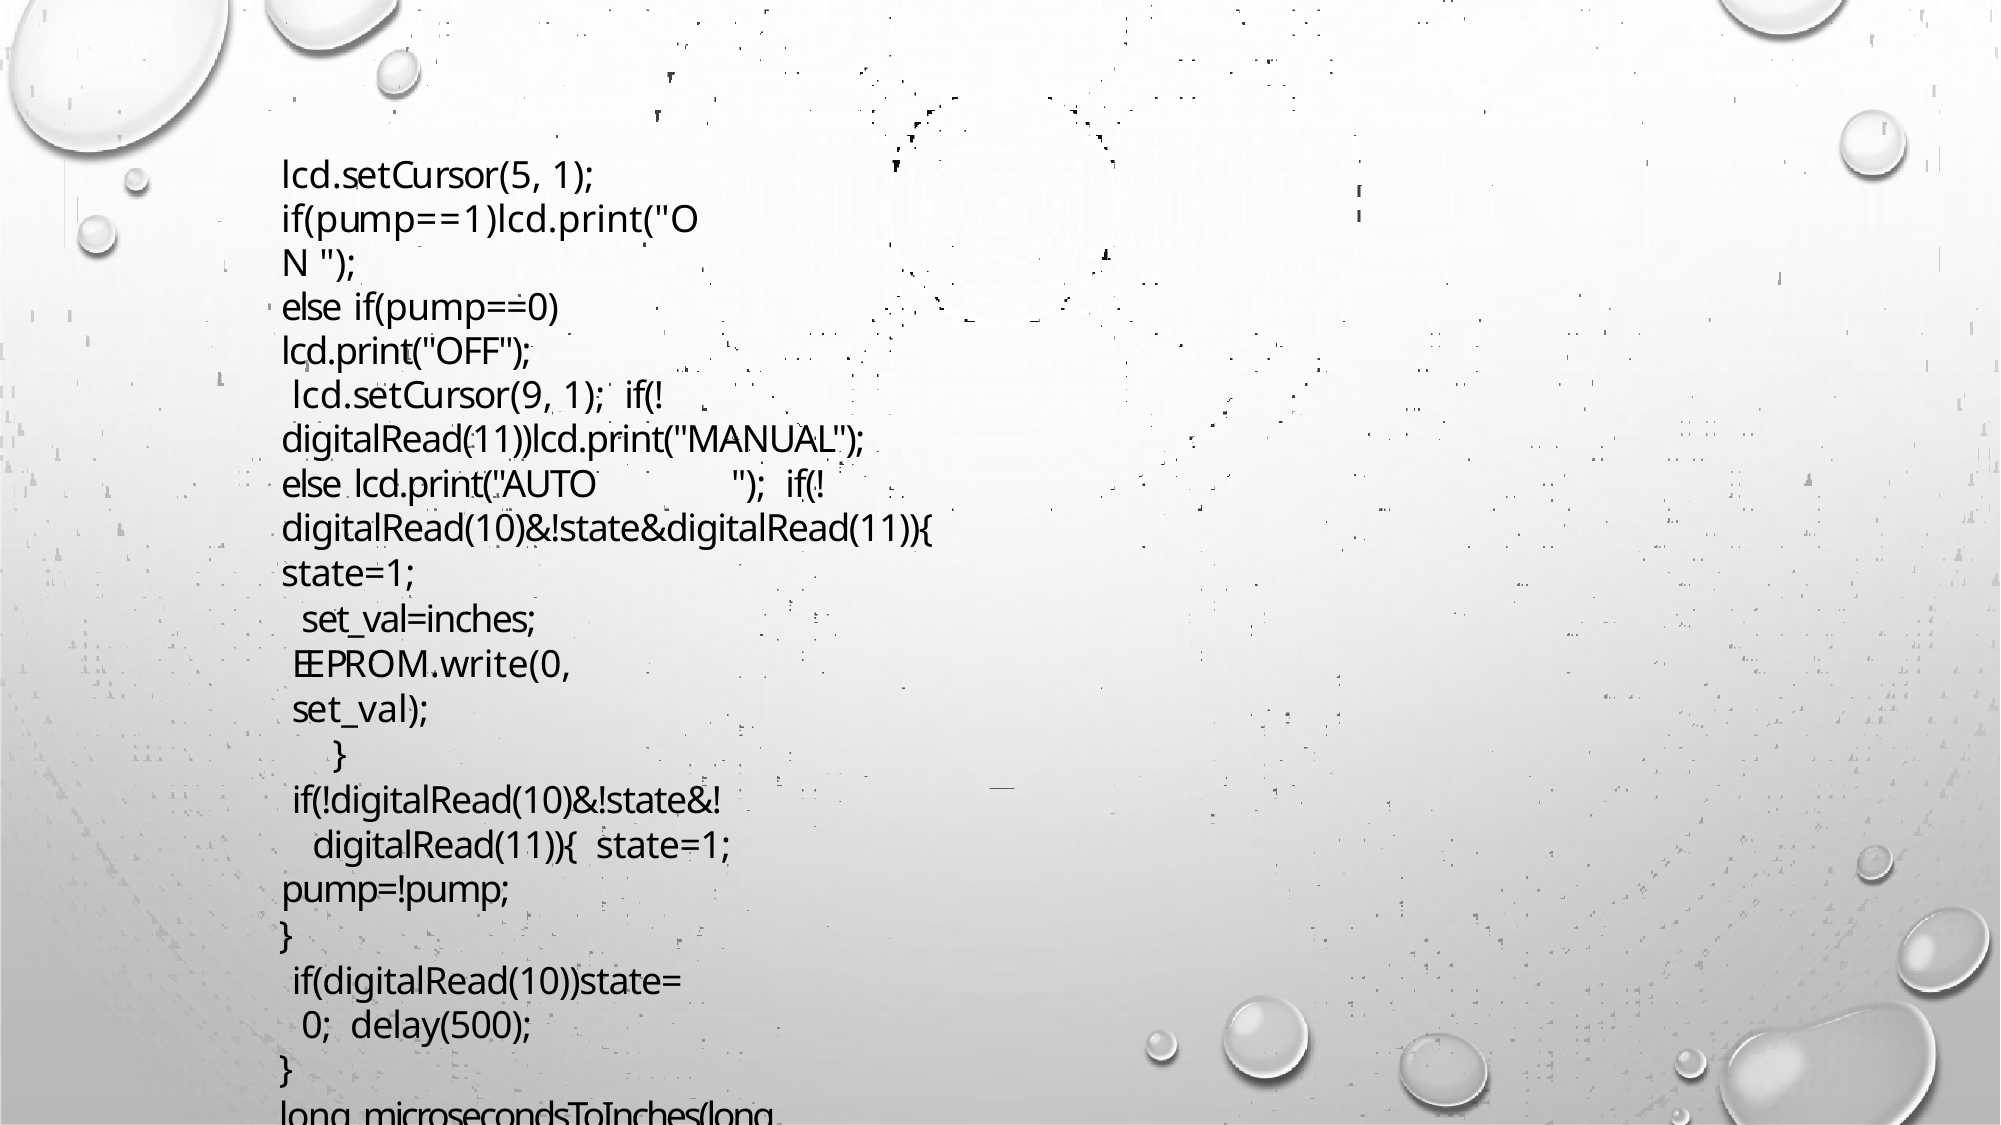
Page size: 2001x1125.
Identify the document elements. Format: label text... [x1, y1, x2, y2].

text_box lcd.setCursor(5, 1); if(pump==1)lcd.print("ON "); else if(pump==0) lcd.print("OFF"); lcd.setCursor(9, 1); if(!digitalRead(11))lcd.print("MANUAL"); else lcd.print("AUTO "); if(!digitalRead(10)&!state&digitalRead(11)){ state=1; set_val=inches; EEPROM.write(0, set_val); } if(!digitalRead(10)&!state&!digitalRead(11)){ state=1; pump=!pump; } if(digitalRead(10))state=0; delay(500); } long microsecondsToInches(long microseconds) { return microseconds / 74 / 2; } [278, 147, 980, 1125]
picture [0, 0, 2000, 1125]
